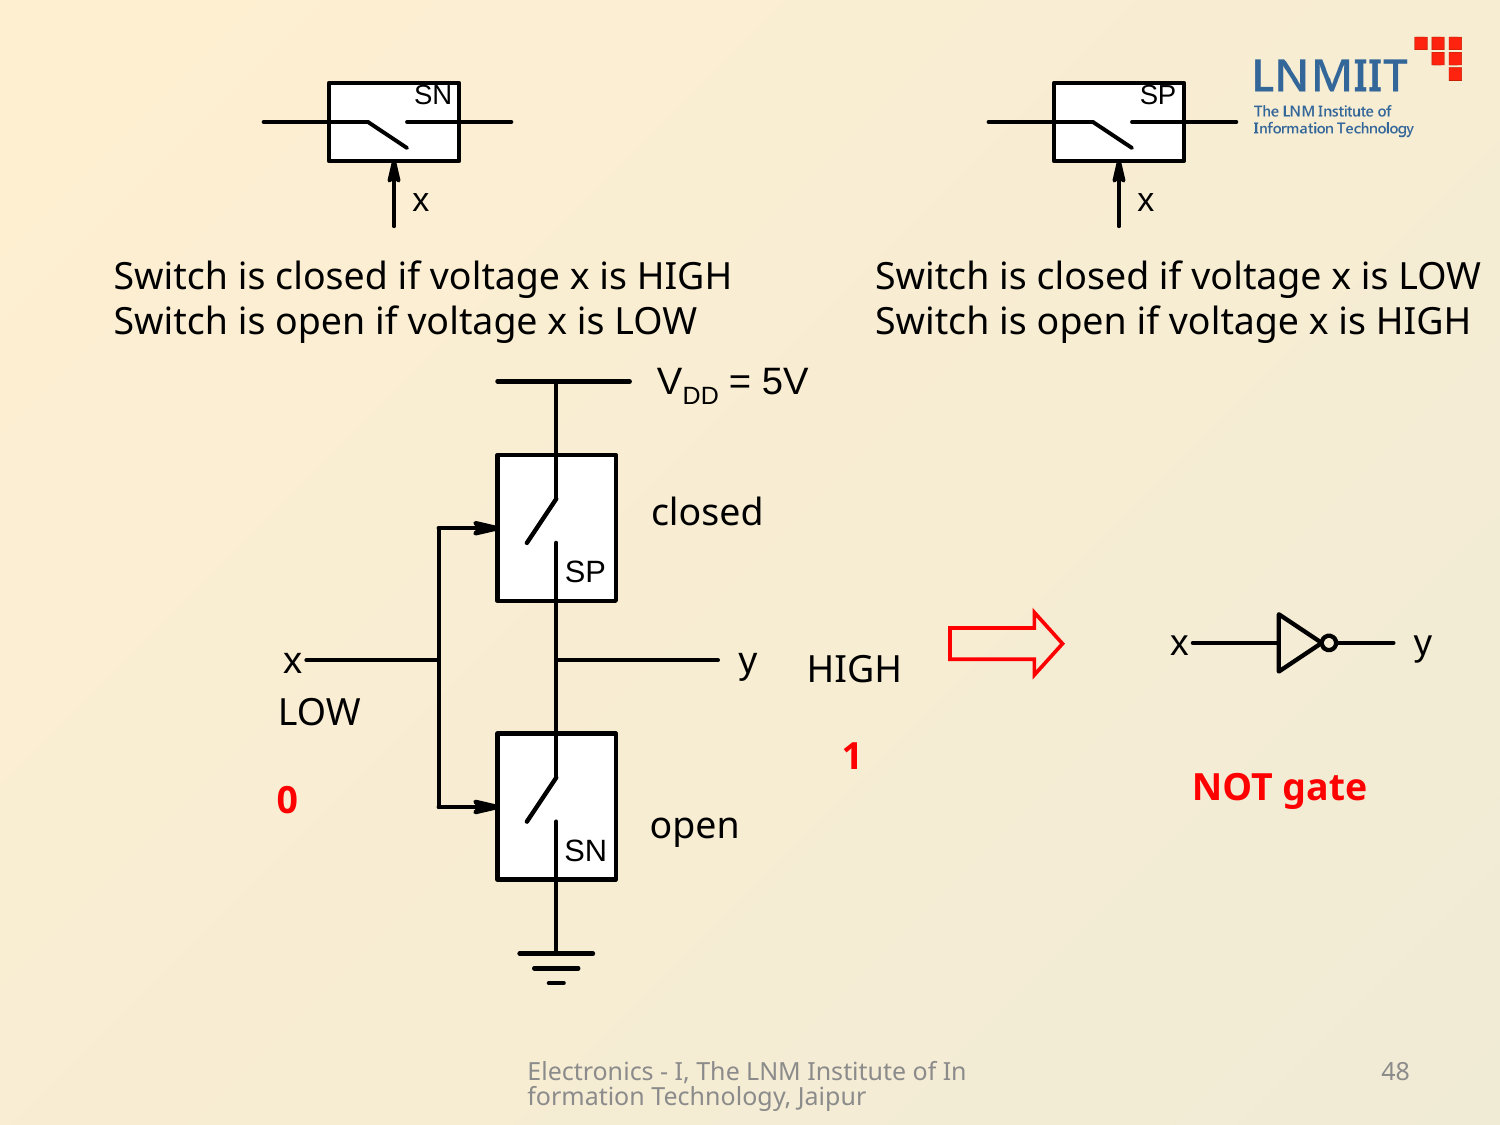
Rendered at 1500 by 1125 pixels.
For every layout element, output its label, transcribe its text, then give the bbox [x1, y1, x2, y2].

slide_number 48 [1074, 1042, 1425, 1103]
text_box [950, 612, 1063, 675]
picture [1241, 24, 1476, 148]
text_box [262, 337, 836, 1028]
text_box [962, 69, 1263, 253]
text_box 1 [840, 724, 879, 785]
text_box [1149, 599, 1451, 687]
text_box Switch is closed if voltage x is HIGH Switch is open if voltage x is LOW [98, 244, 758, 350]
footer Electronics - I, The LNM Institute of Information Technology, Jaipur [512, 1042, 988, 1103]
text_box Switch is closed if voltage x is LOW Switch is open if voltage x is HIGH [860, 244, 1500, 350]
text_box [237, 69, 538, 253]
text_box NOT gate [1177, 755, 1393, 816]
text_box HIGH [840, 637, 918, 698]
